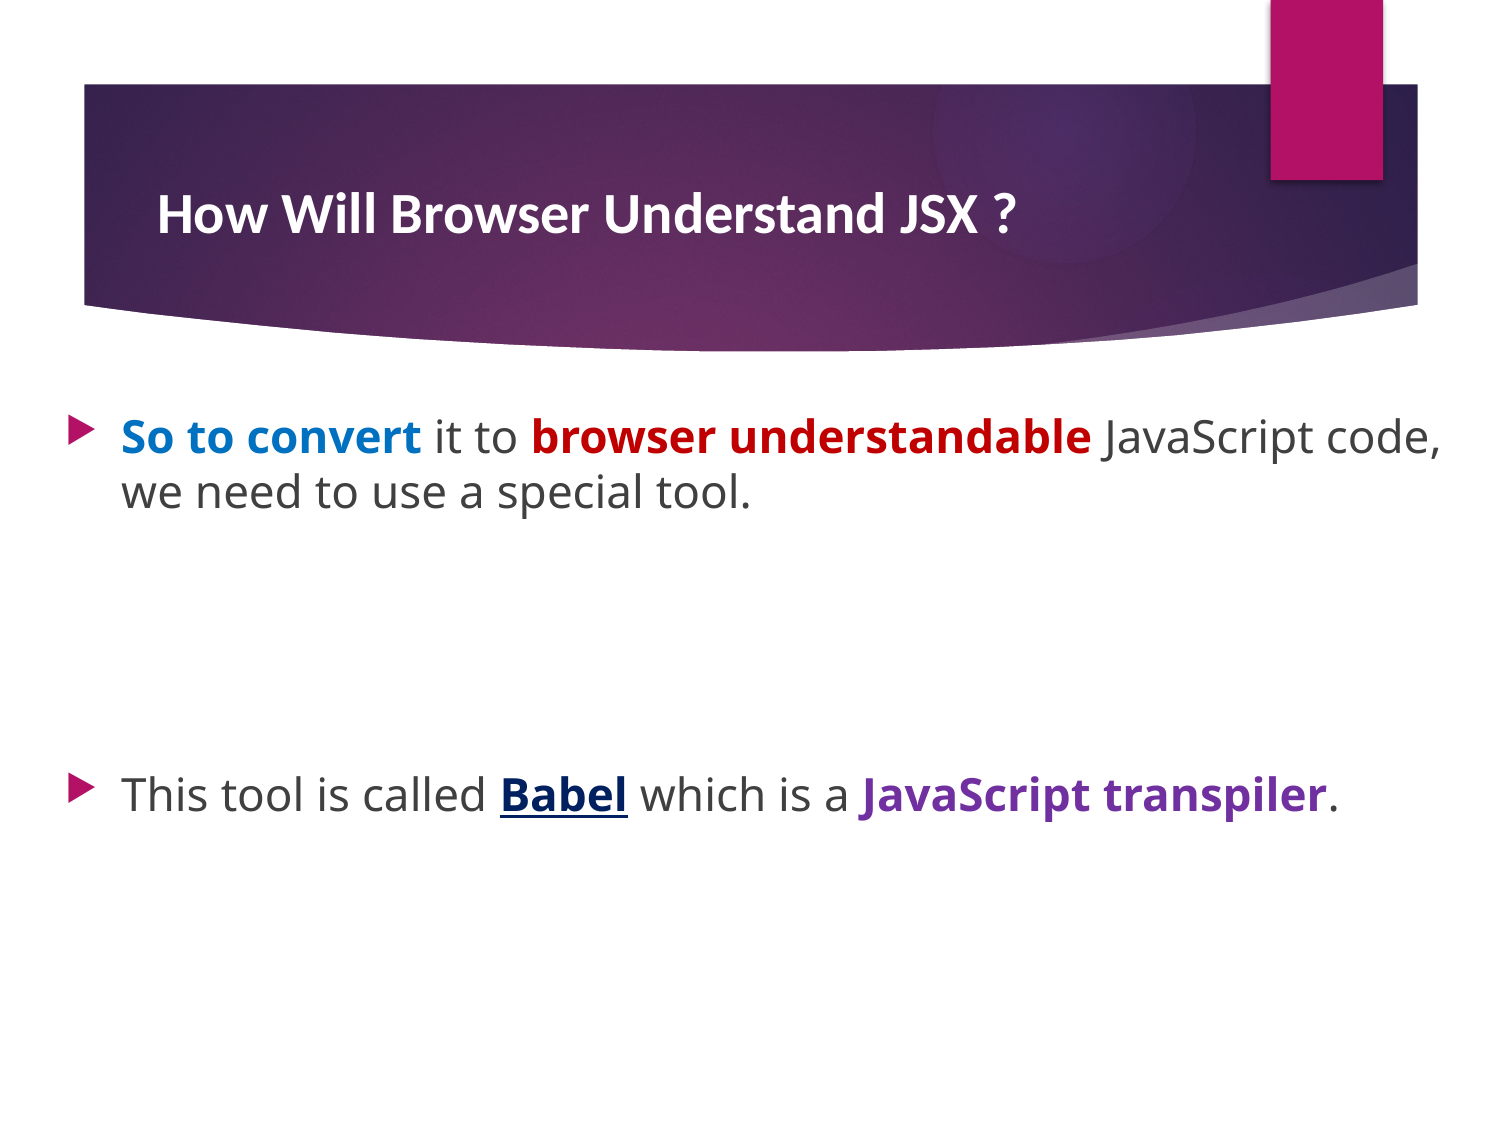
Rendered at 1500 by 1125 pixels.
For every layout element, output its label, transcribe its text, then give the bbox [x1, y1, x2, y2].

list So to convert it to browser understandable JavaScript code, we need to use a special tool. This tool is called Babel which is a JavaScript transpiler. [50, 399, 1480, 1125]
title How Will Browser Understand JSX ? [142, 152, 1183, 269]
